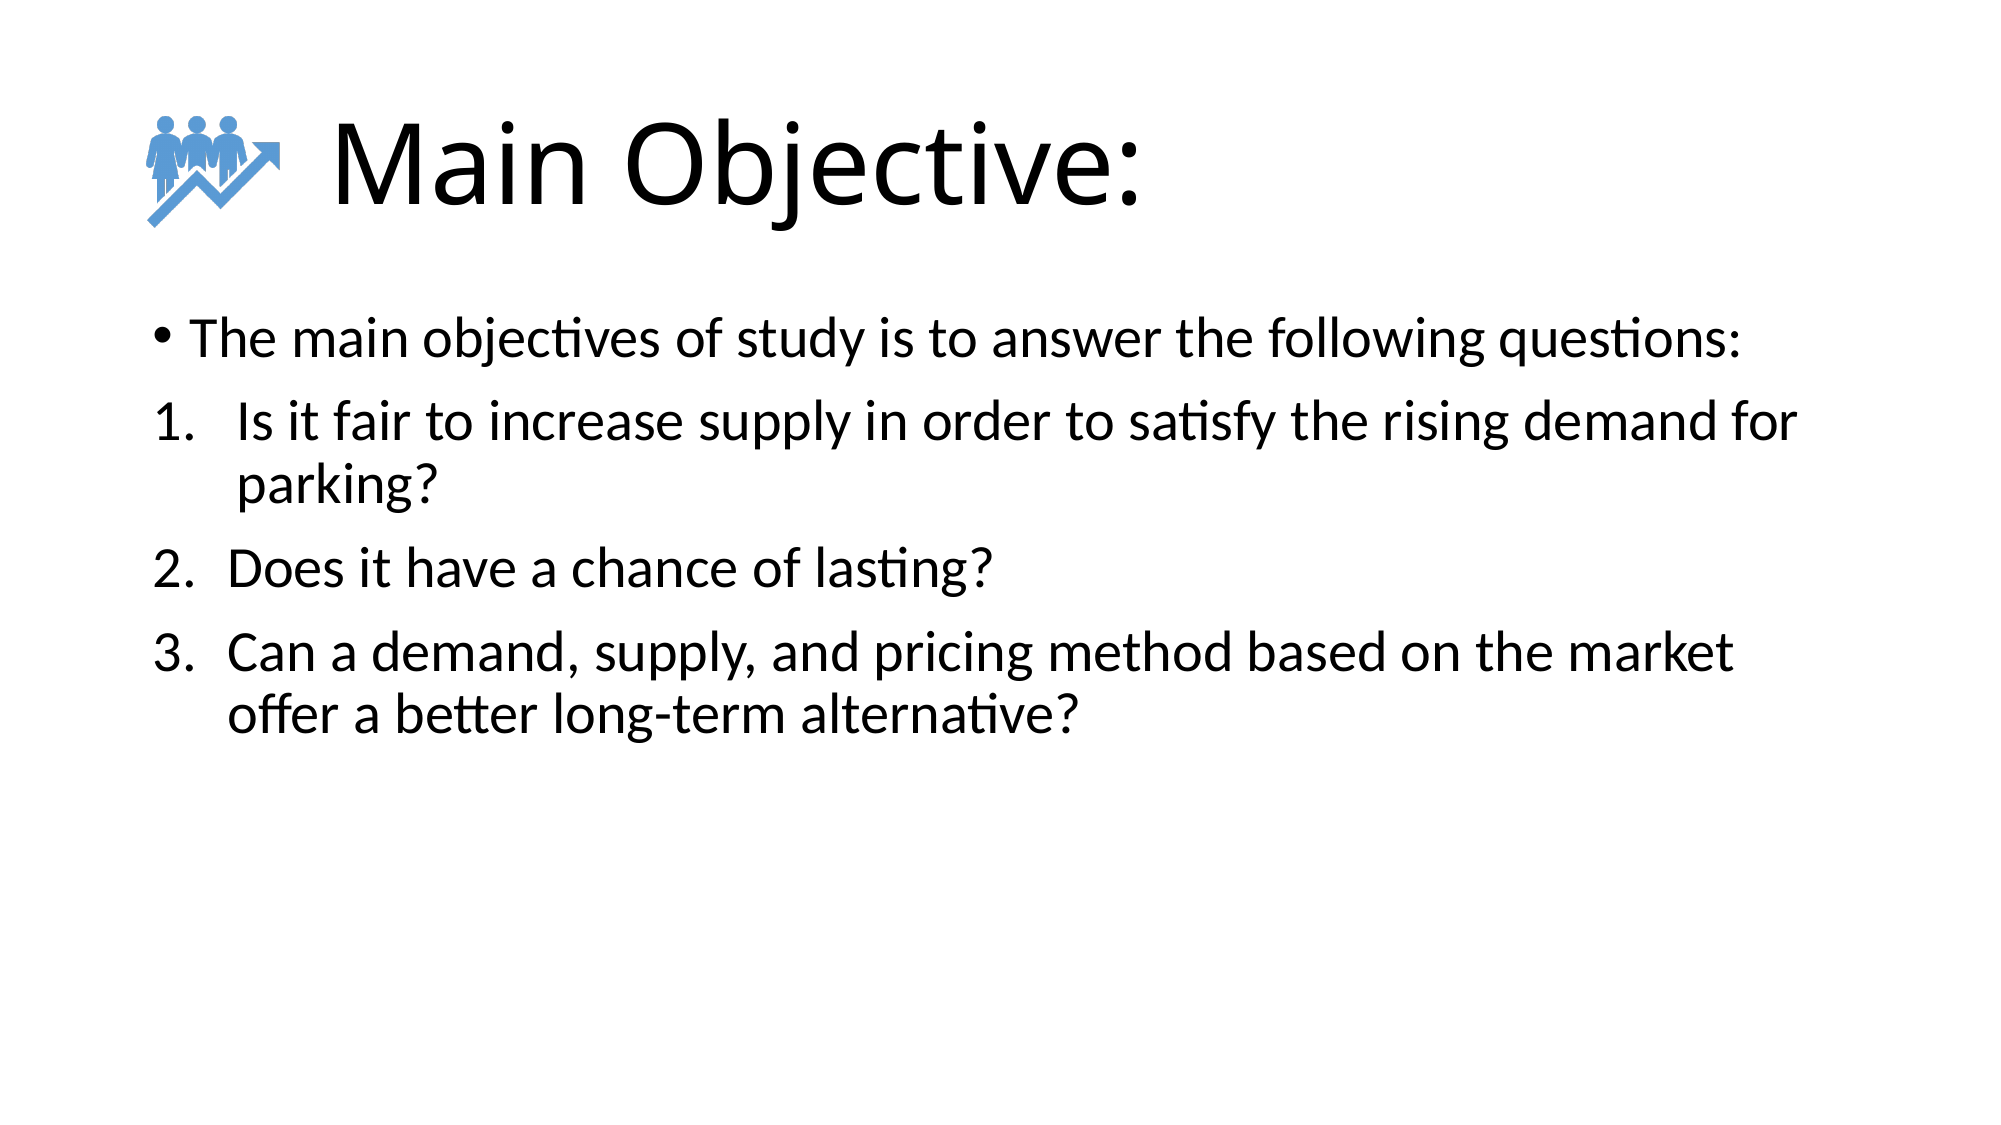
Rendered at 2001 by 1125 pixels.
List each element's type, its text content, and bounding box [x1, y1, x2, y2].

picture [137, 93, 288, 244]
list The main objectives of study is to answer the following questions: Is it fair to increase supply in order to satisfy the rising demand for parking? Does it have a chance of lasting? Can a demand, supply, and pricing method based on the market offer a better long-term alternative? [137, 299, 1863, 1014]
title Main Objective: [313, 59, 1863, 278]
